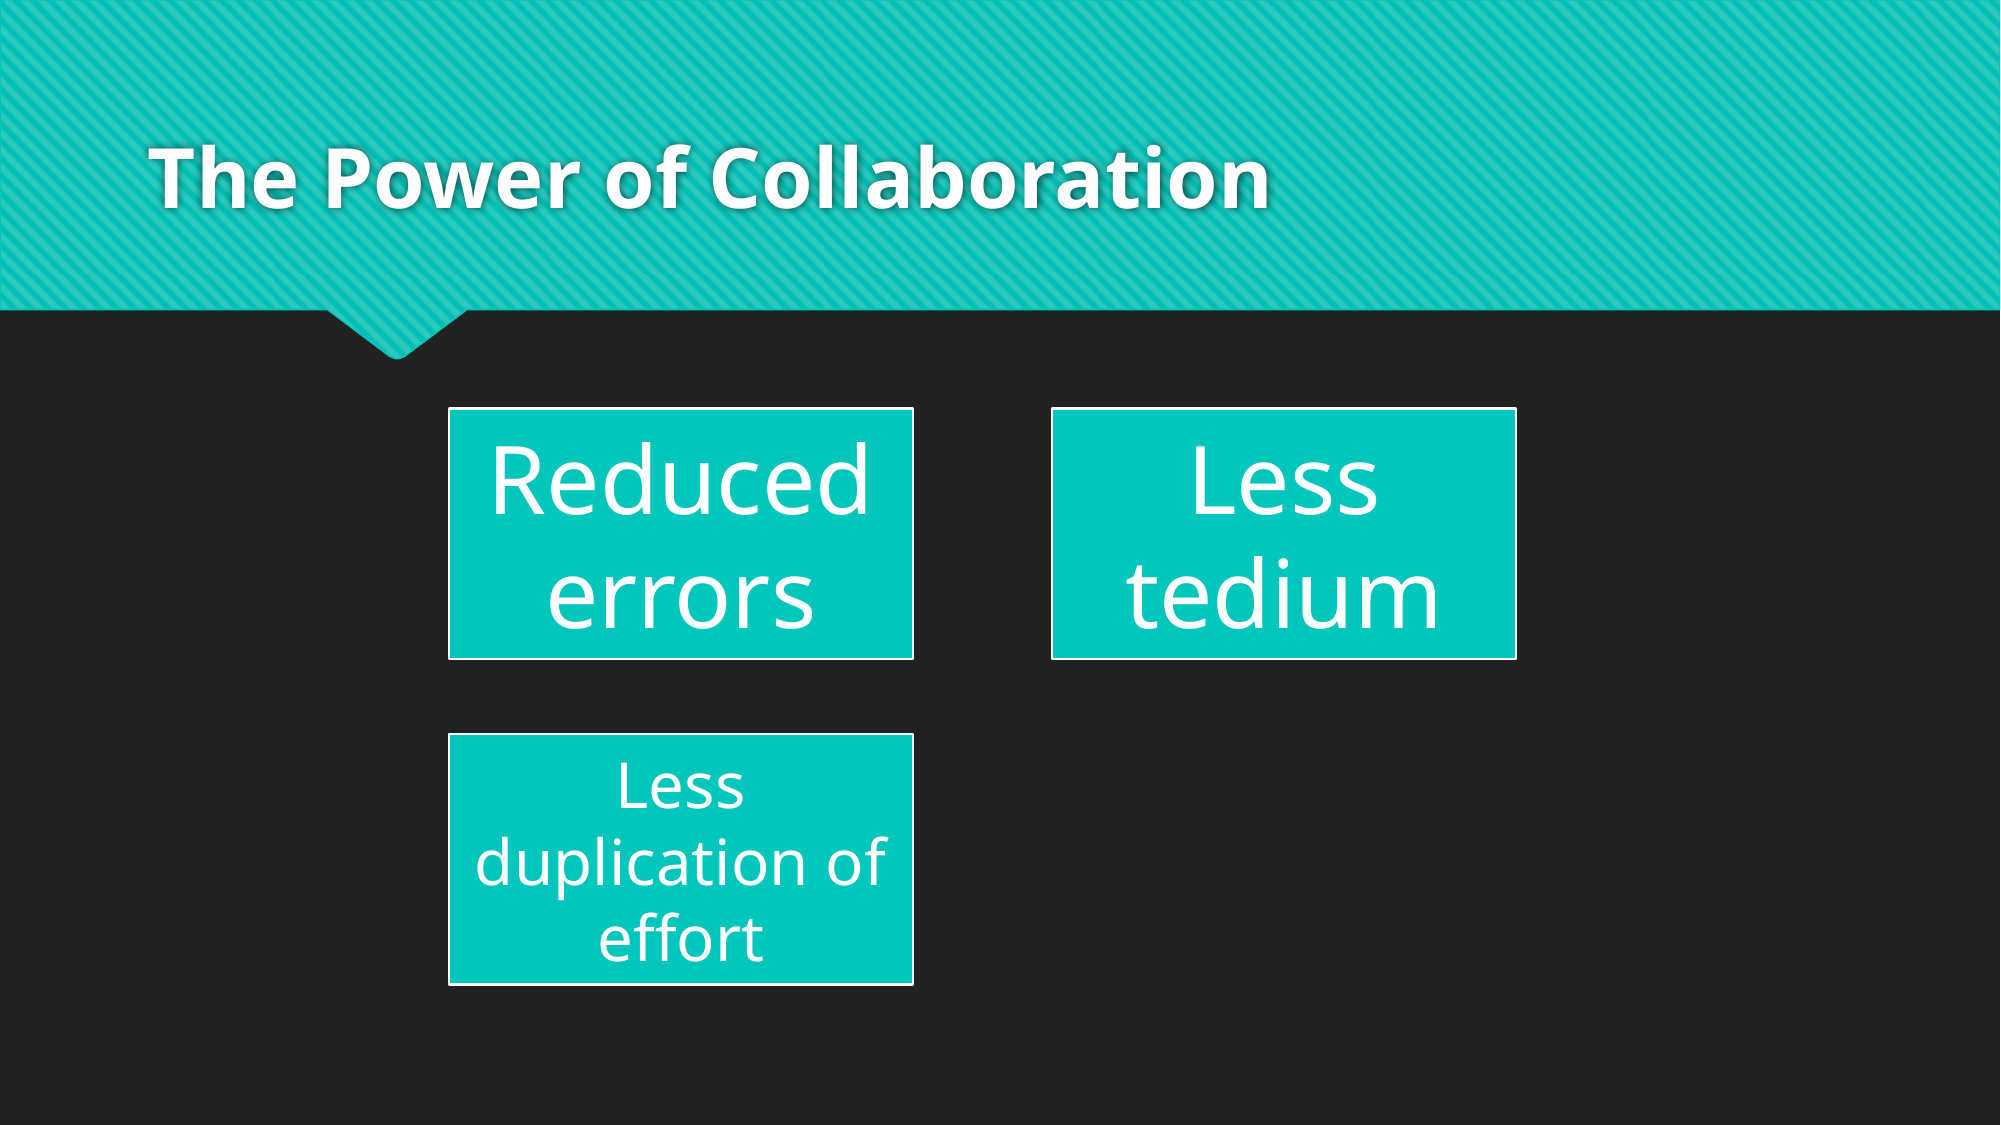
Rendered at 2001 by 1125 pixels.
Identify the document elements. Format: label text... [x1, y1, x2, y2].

title The Power of Collaboration [132, 73, 1868, 233]
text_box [448, 408, 1517, 928]
